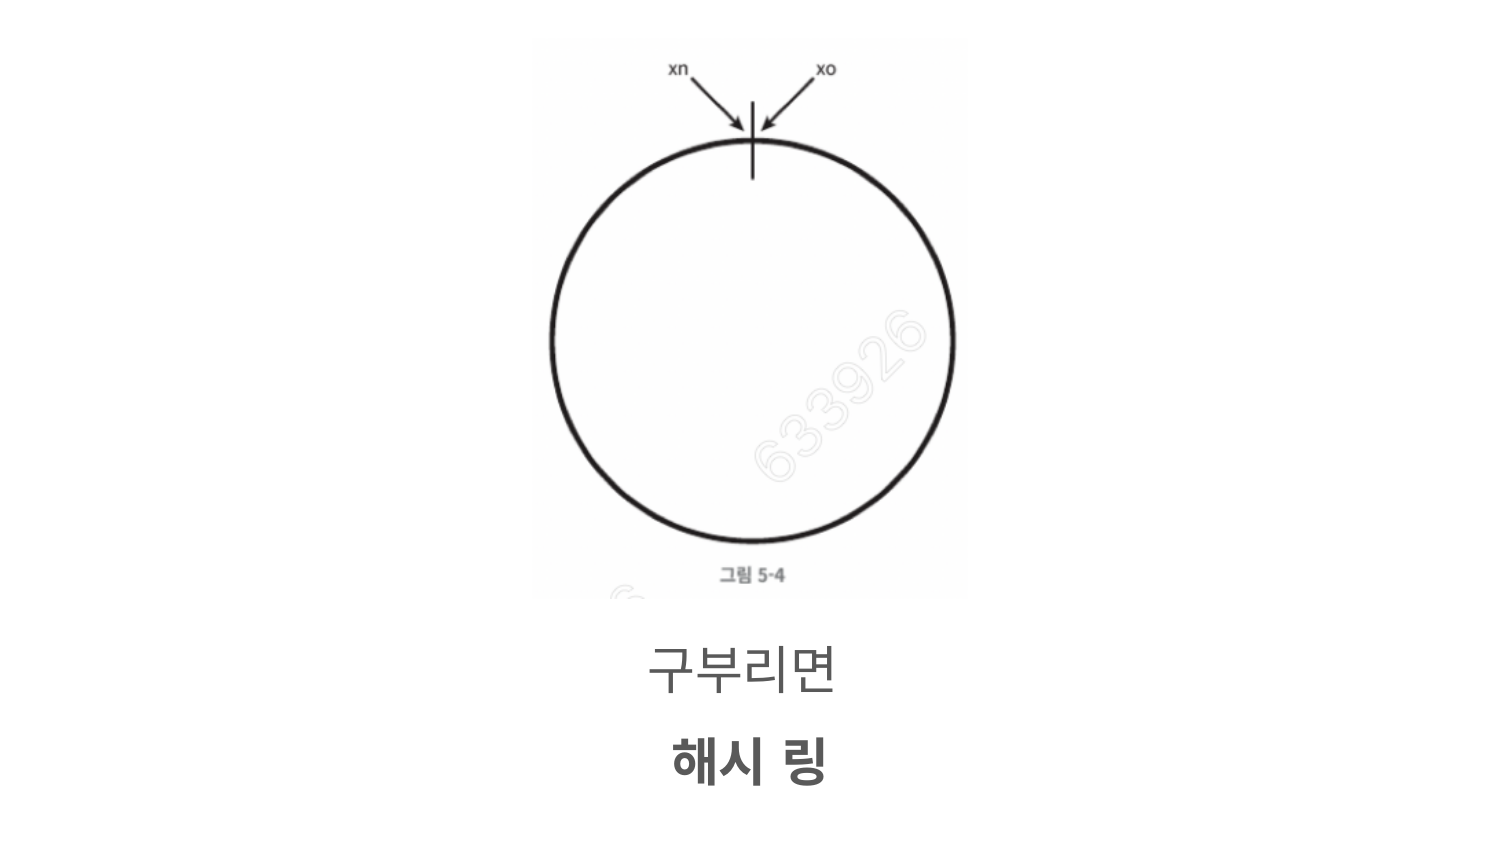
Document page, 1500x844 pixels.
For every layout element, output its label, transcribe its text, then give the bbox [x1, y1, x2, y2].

list 구부리면 해시 링 [51, 598, 1449, 829]
picture [532, 38, 968, 599]
